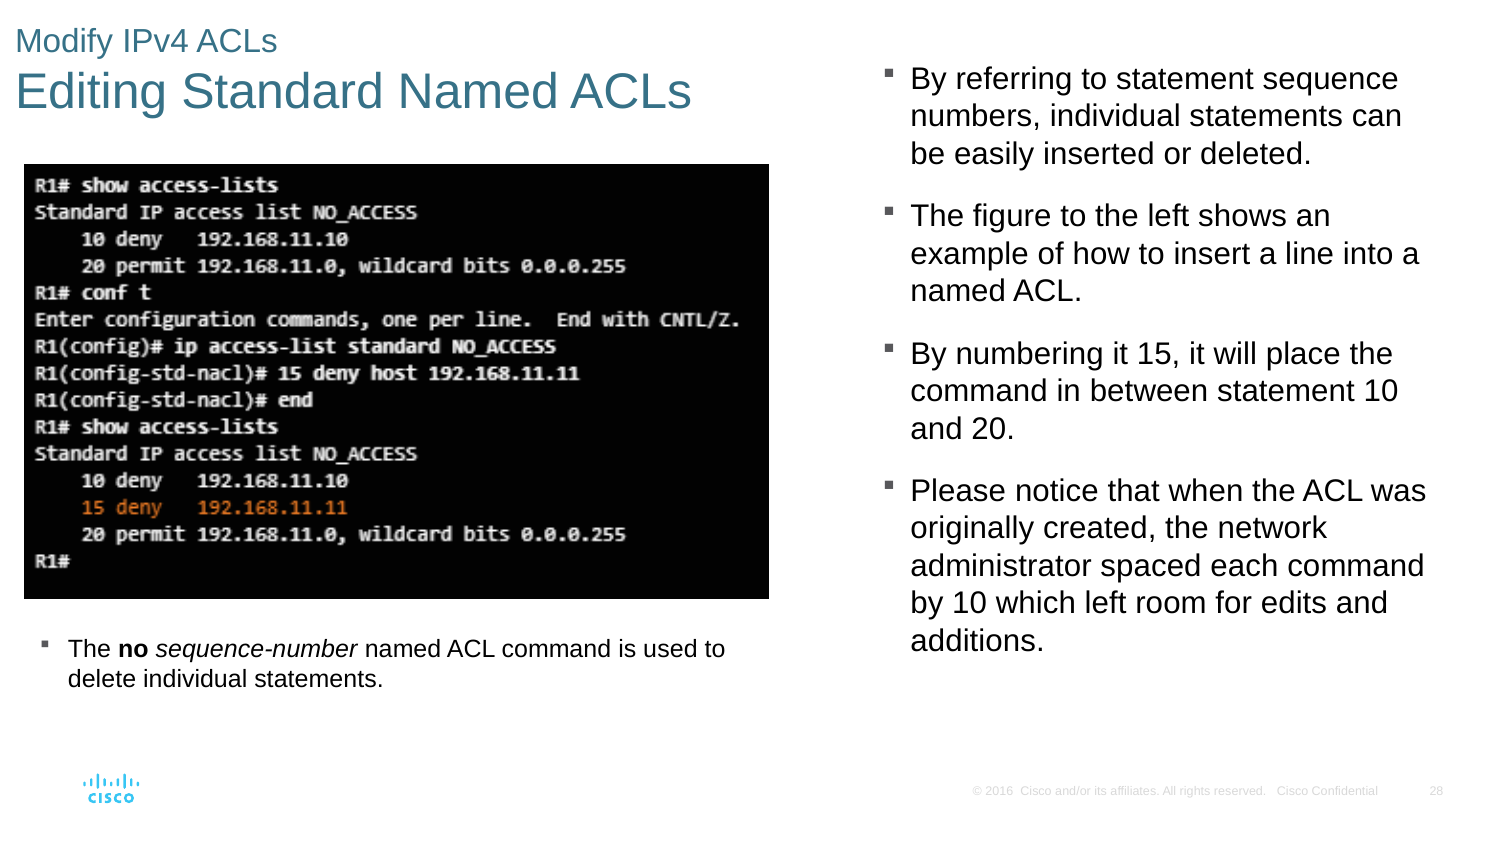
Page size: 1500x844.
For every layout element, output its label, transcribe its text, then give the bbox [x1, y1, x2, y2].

list By referring to statement sequence numbers, individual statements can be easily inserted or deleted. The figure to the left shows an example of how to insert a line into a named ACL. By numbering it 15, it will place the command in between statement 10 and 20. Please notice that when the ACL was originally created, the network administrator spaced each command by 10 which left room for edits and additions. [867, 50, 1447, 775]
title Modify IPv4 ACLs Editing Standard Named ACLs [0, 6, 840, 131]
text_box The no sequence-number named ACL command is used to delete individual statements. [24, 624, 769, 706]
picture [24, 164, 769, 599]
